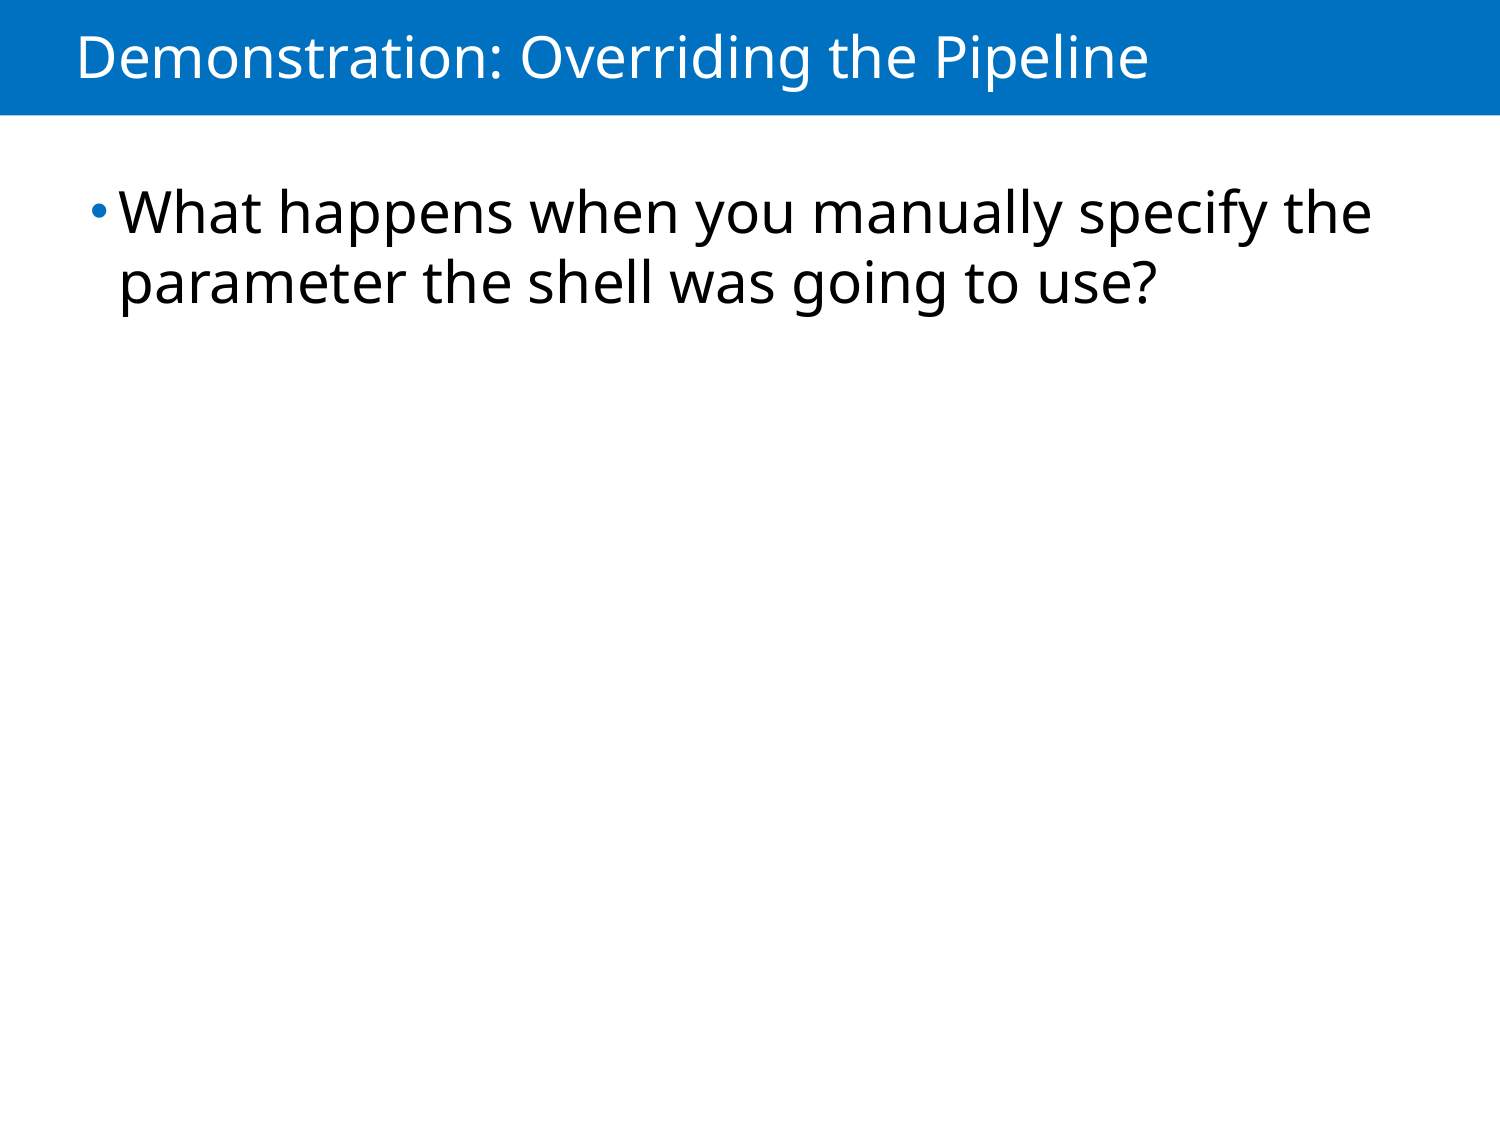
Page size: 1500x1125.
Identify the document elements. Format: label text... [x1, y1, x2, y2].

text_box What happens when you manually specify the parameter the shell was going to use? [75, 167, 1408, 1012]
title Demonstration: Overriding the Pipeline [75, 0, 1351, 122]
